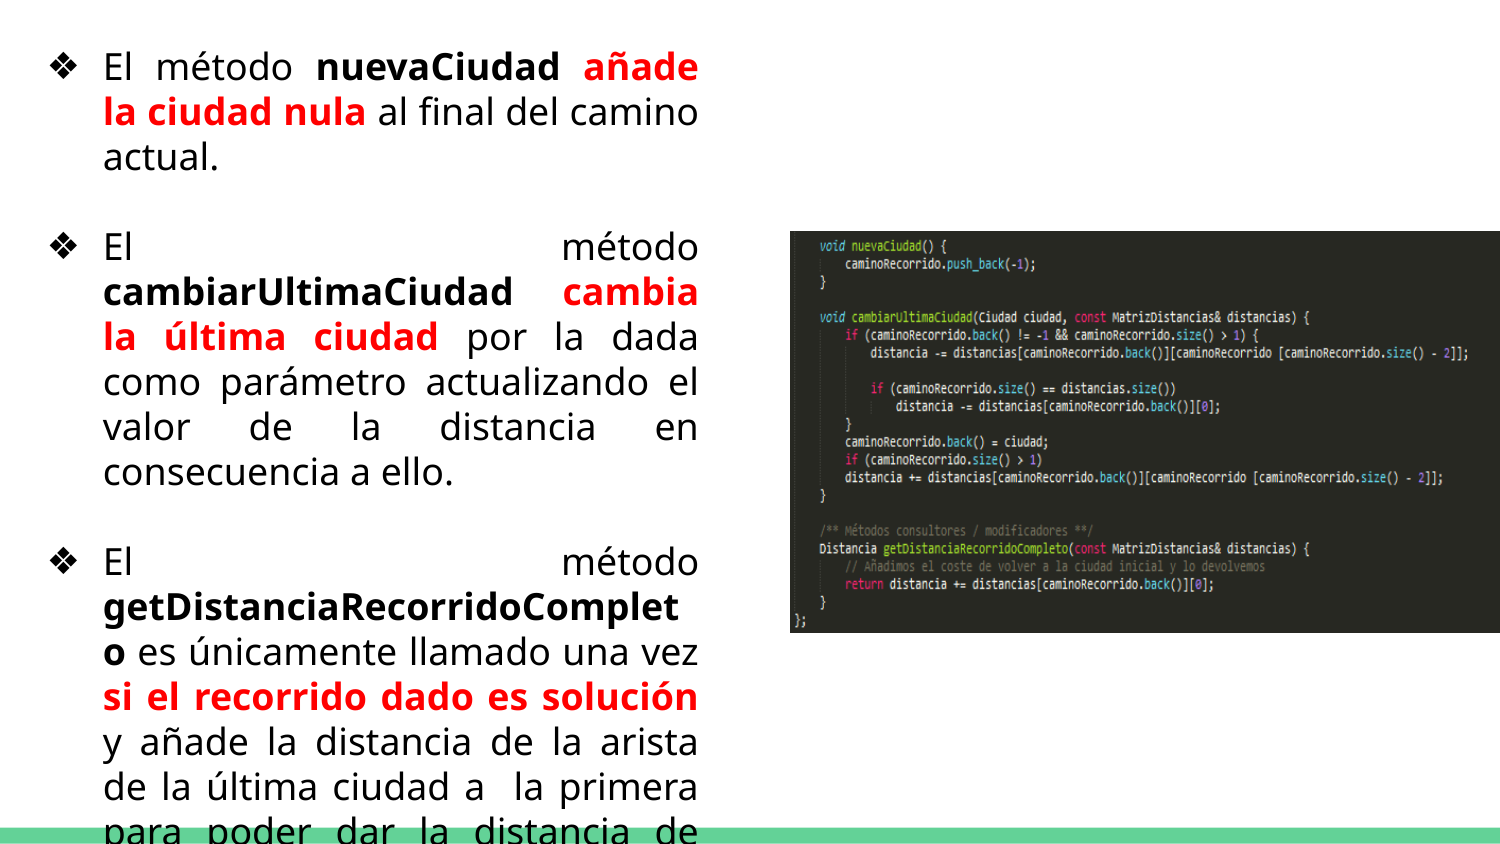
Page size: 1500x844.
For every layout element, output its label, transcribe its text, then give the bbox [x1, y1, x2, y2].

picture [789, 230, 1500, 634]
text_box El método nuevaCiudad añade la ciudad nula al final del camino actual. El método cambiarUltimaCiudad cambia la última ciudad por la dada como parámetro actualizando el valor de la distancia en consecuencia a ello. El método getDistanciaRecorridoCompleto es únicamente llamado una vez si el recorrido dado es solución y añade la distancia de la arista de la última ciudad a la primera para poder dar la distancia de todo el ciclo. [12, 27, 715, 837]
